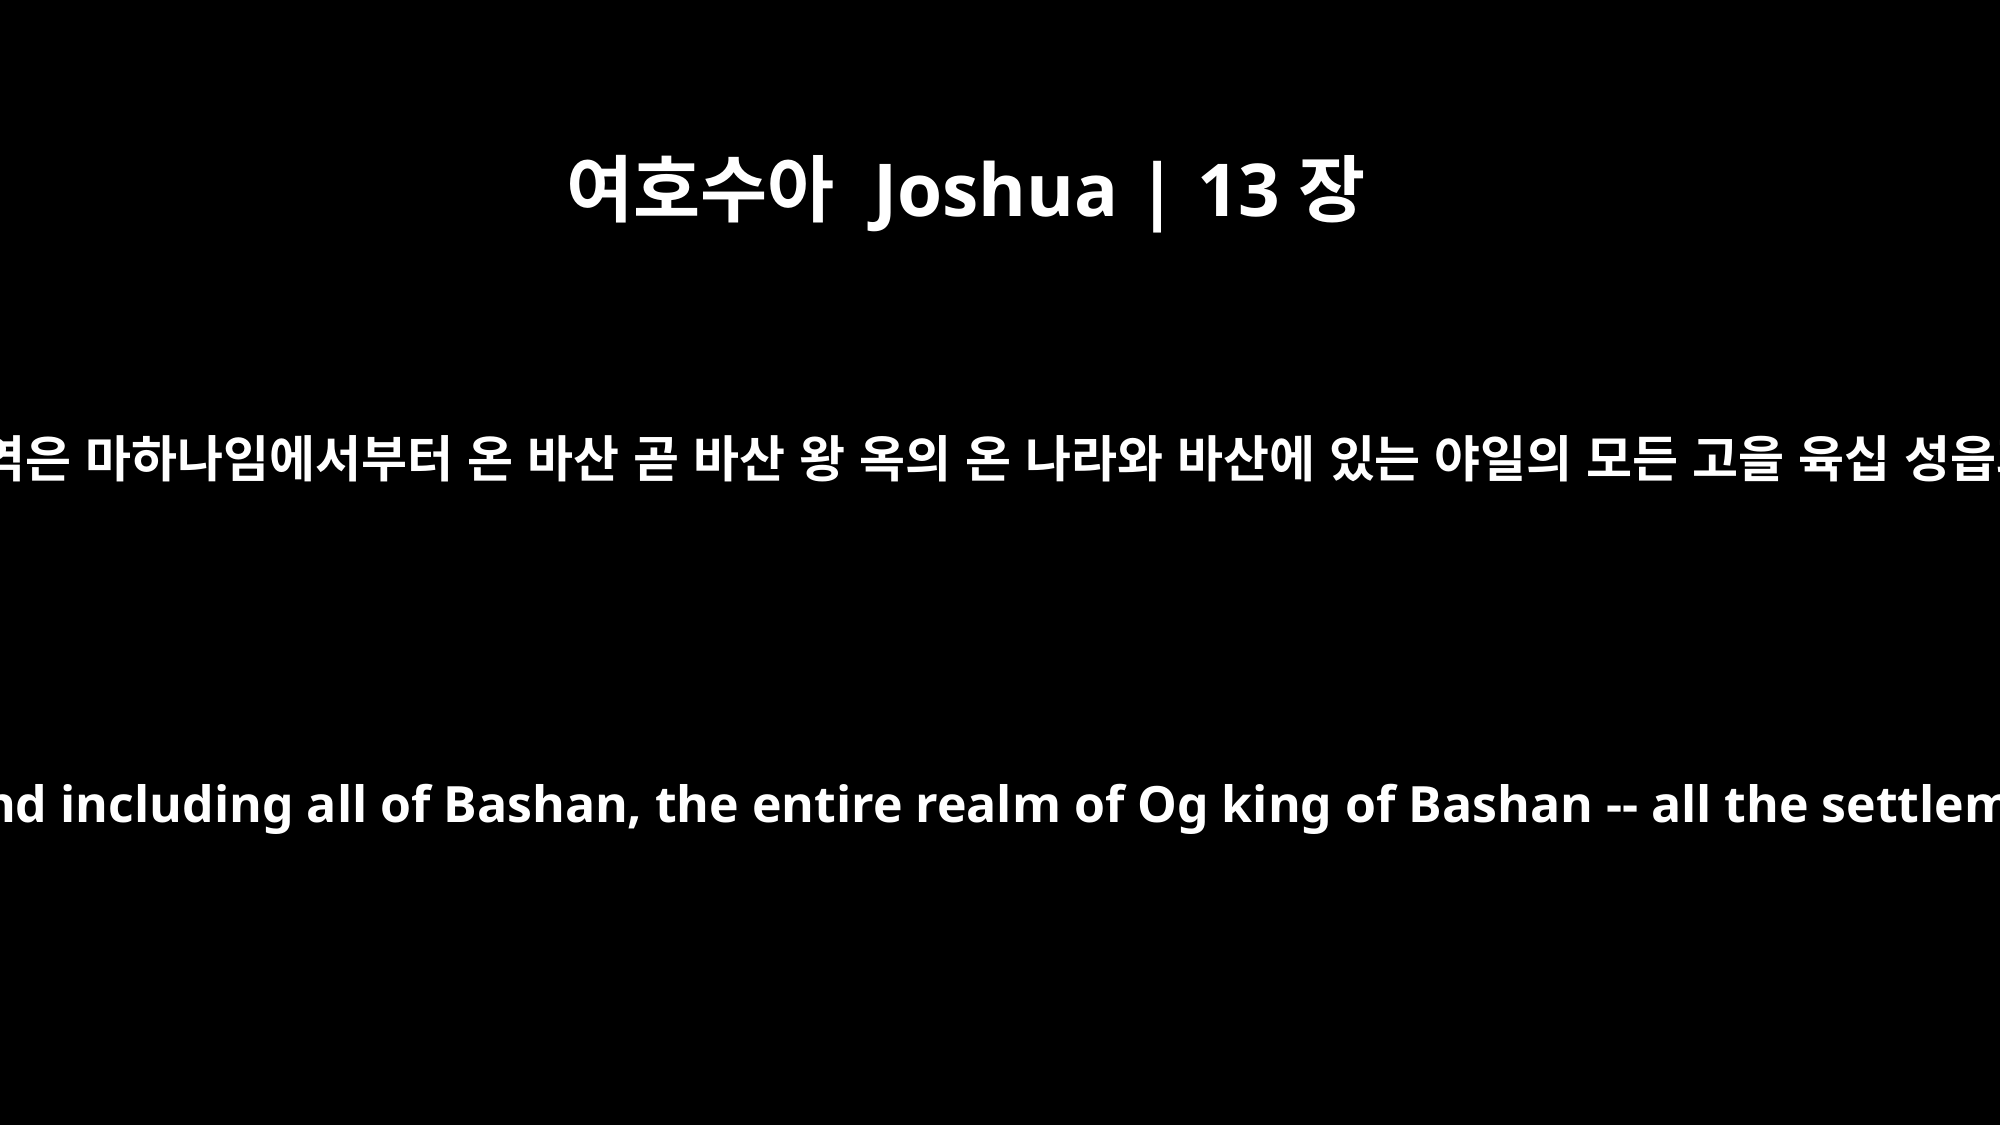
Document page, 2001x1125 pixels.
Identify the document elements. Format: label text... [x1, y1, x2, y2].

text_box 여호수아 Joshua | 13장 [551, 136, 1381, 239]
text_box 30 그 지역은 마하나임에서부터 온 바산 곧 바산 왕 옥의 온 나라와 바산에 있는 야일의 모든 고을 육십 성읍과 [0, 359, 2000, 495]
text_box The territory extending from Mahanaim and including all of Bashan, the entire realm of Og king of Bashan -- all the settlements of Jair in Bashan, sixty towns, [0, 764, 2000, 840]
